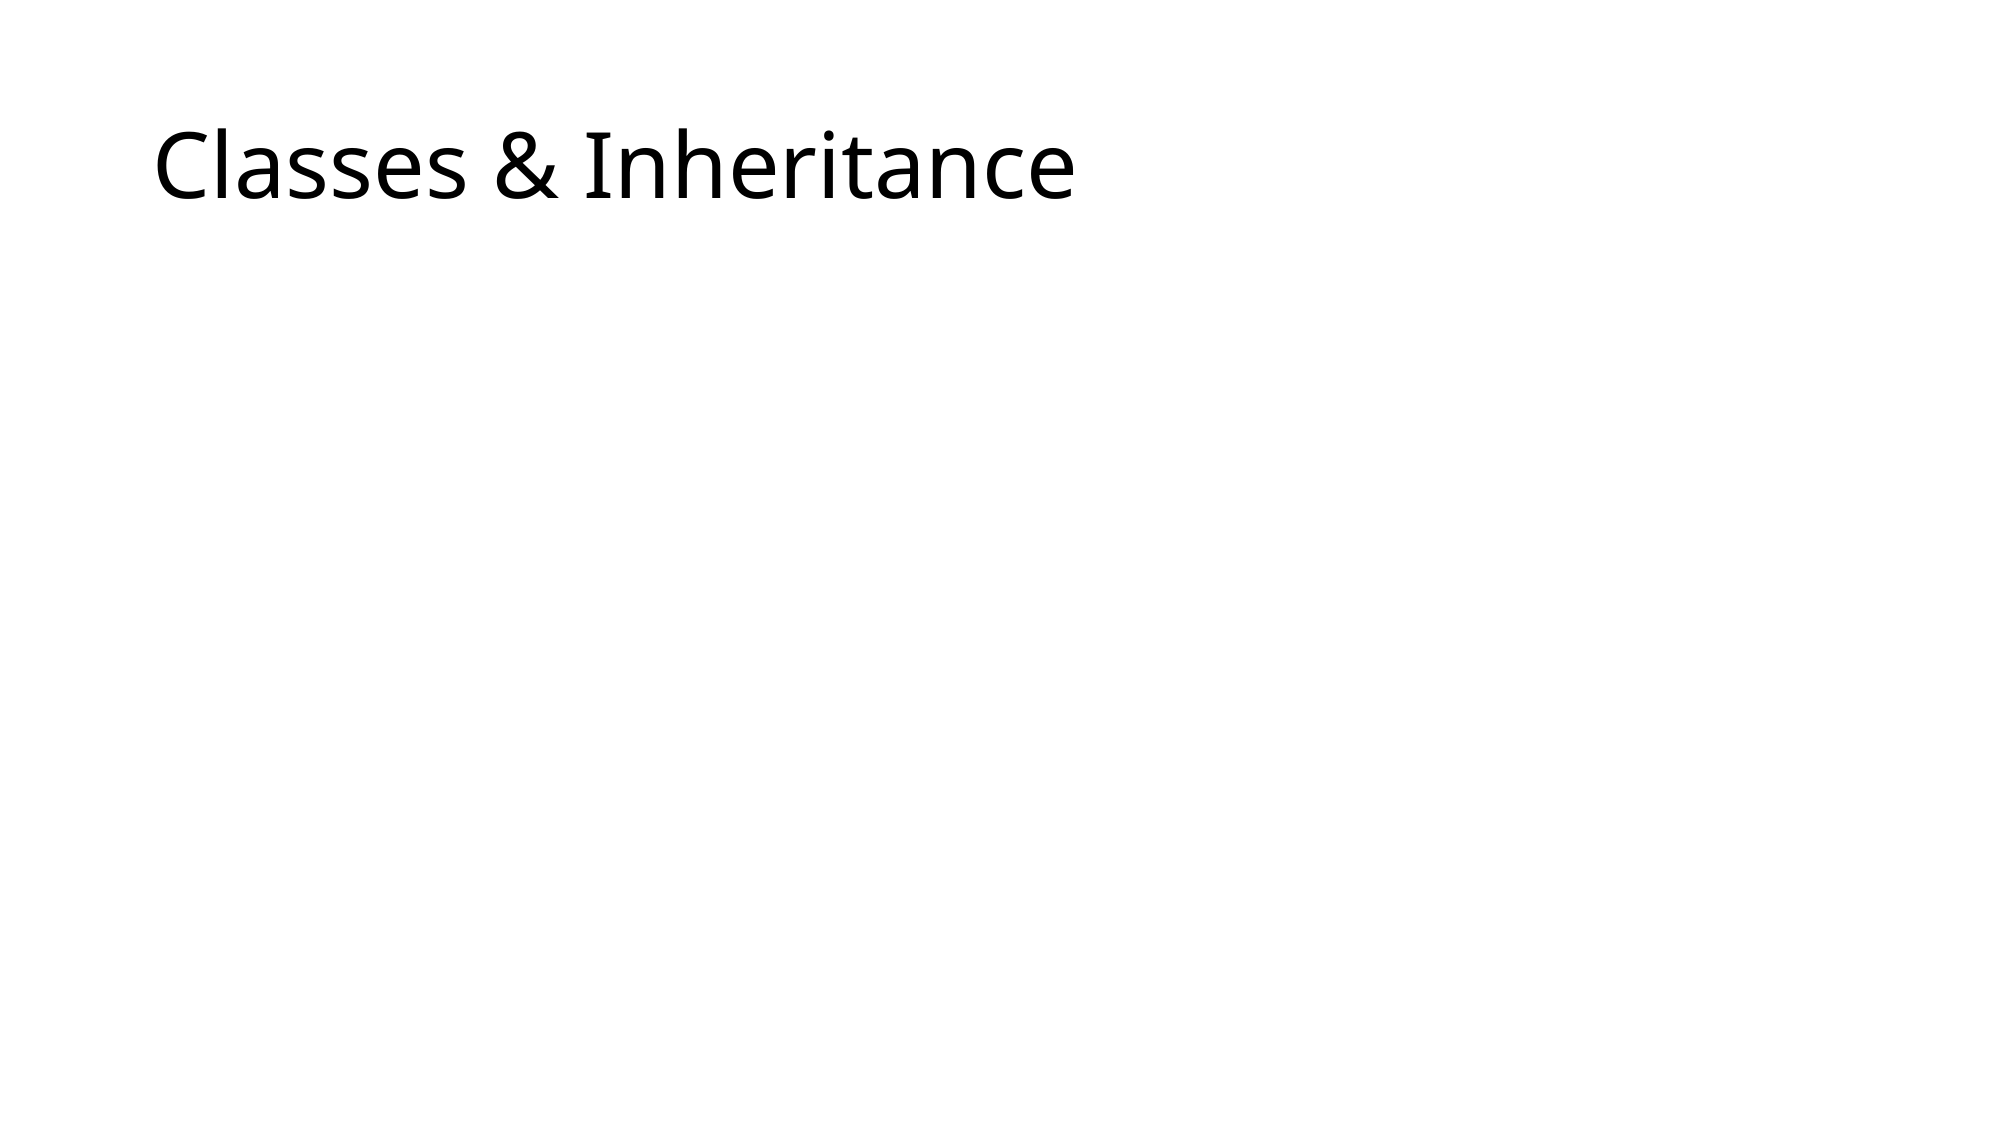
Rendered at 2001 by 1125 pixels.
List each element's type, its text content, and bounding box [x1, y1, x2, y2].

title Classes & Inheritance [137, 59, 1863, 278]
